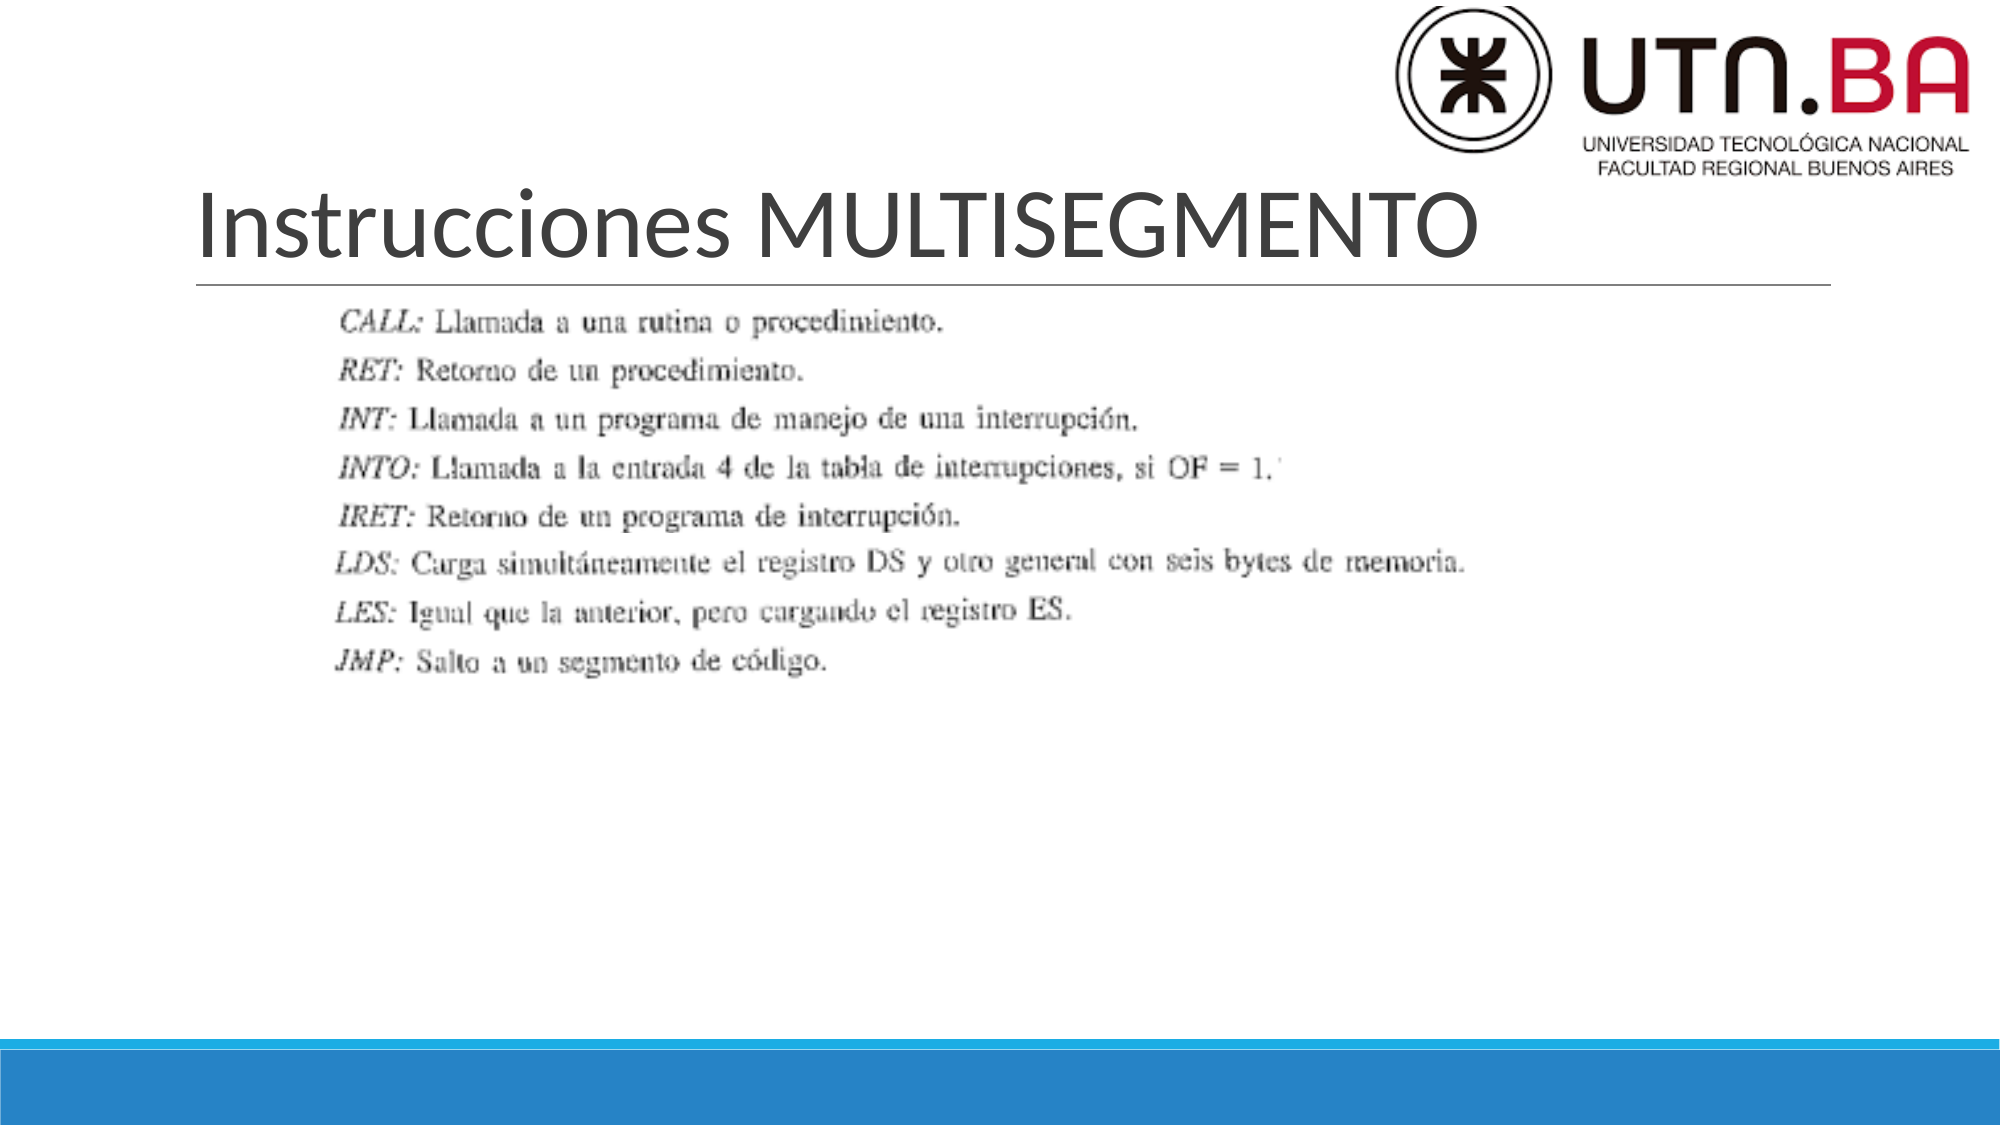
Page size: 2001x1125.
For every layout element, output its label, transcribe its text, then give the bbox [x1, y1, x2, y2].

picture [326, 302, 1486, 711]
title Instrucciones MULTISEGMENTO [180, 47, 1830, 285]
picture [1377, 5, 1988, 199]
